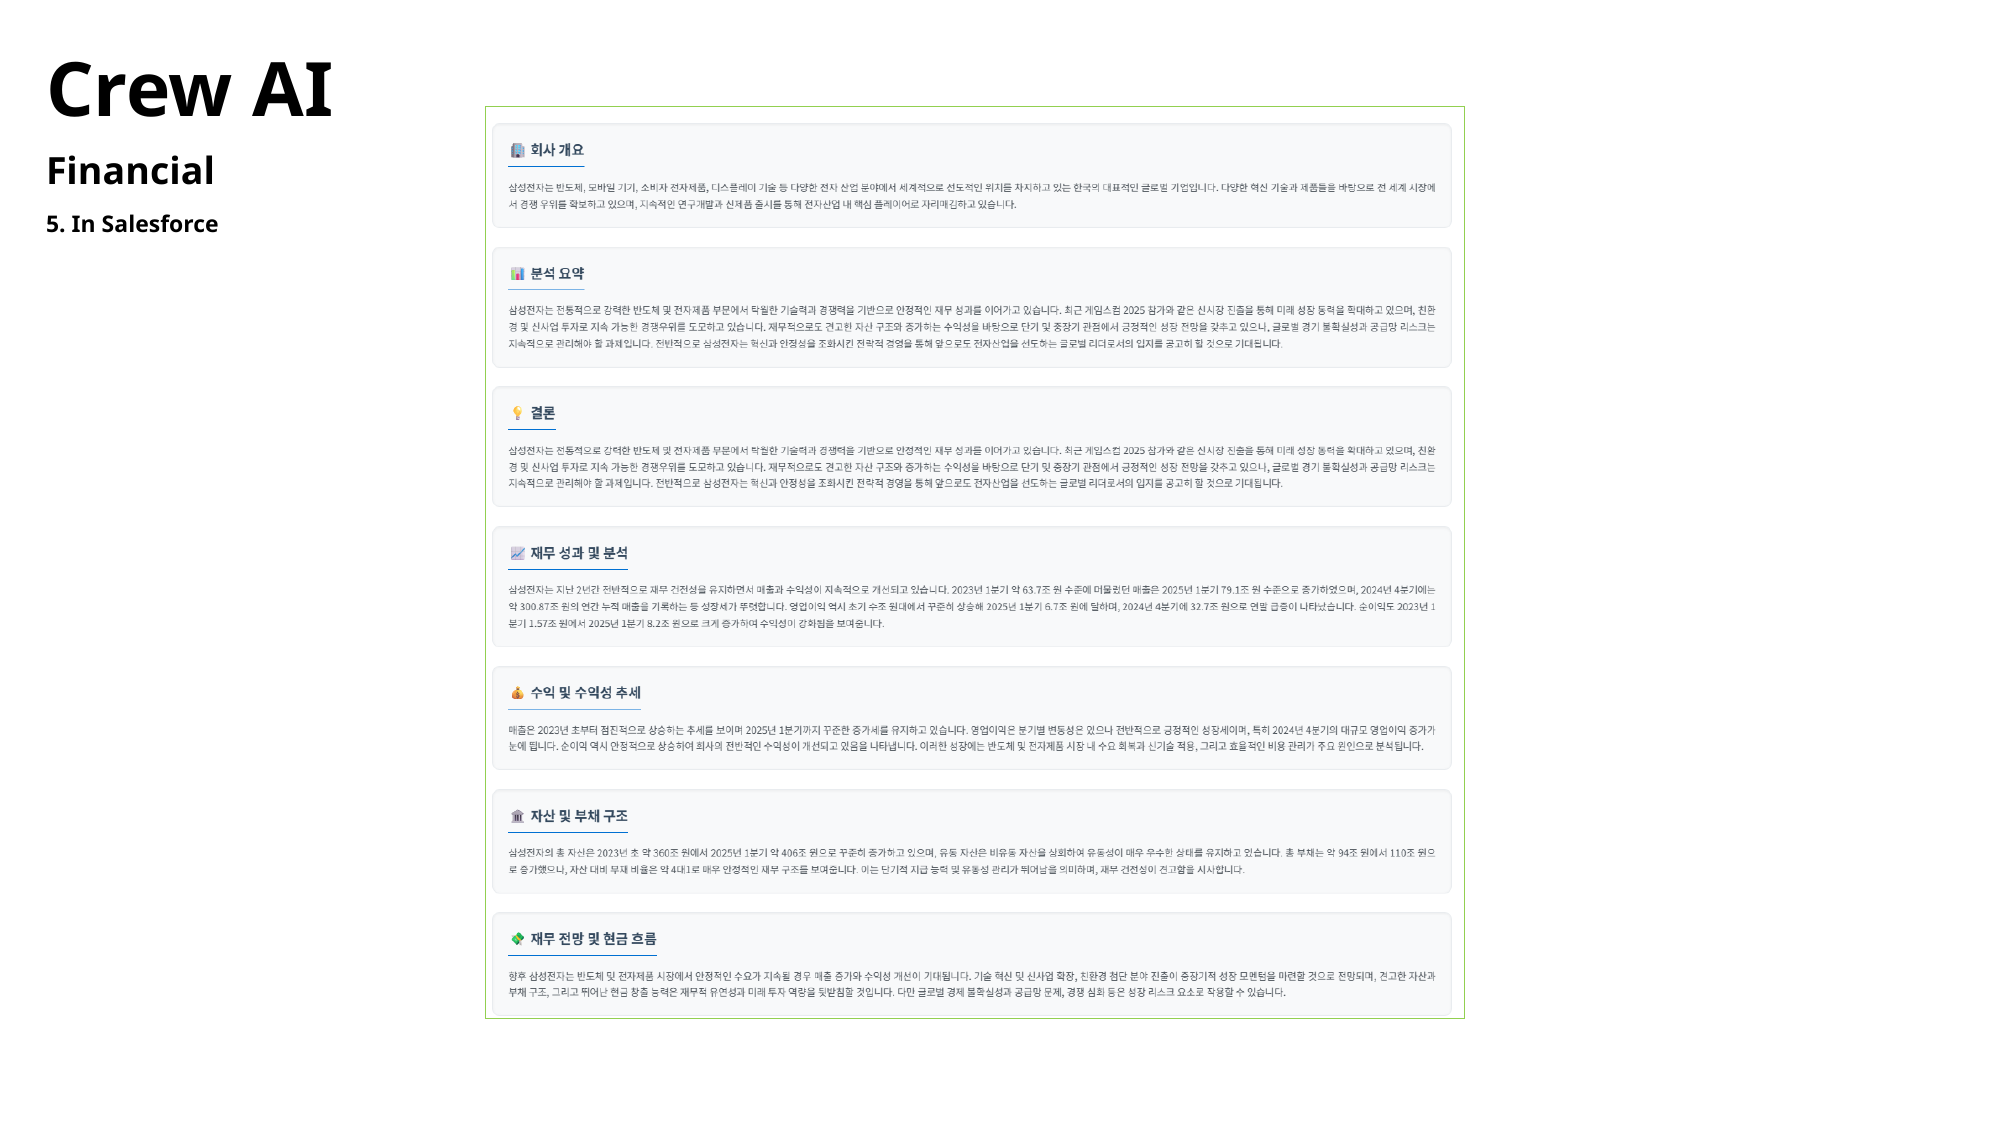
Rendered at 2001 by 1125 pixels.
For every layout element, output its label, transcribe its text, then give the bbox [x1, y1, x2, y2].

text_box 5. In Salesforce [31, 202, 317, 245]
picture [485, 106, 1465, 1019]
text_box Crew AI [31, 33, 435, 139]
text_box Financial [31, 139, 317, 200]
